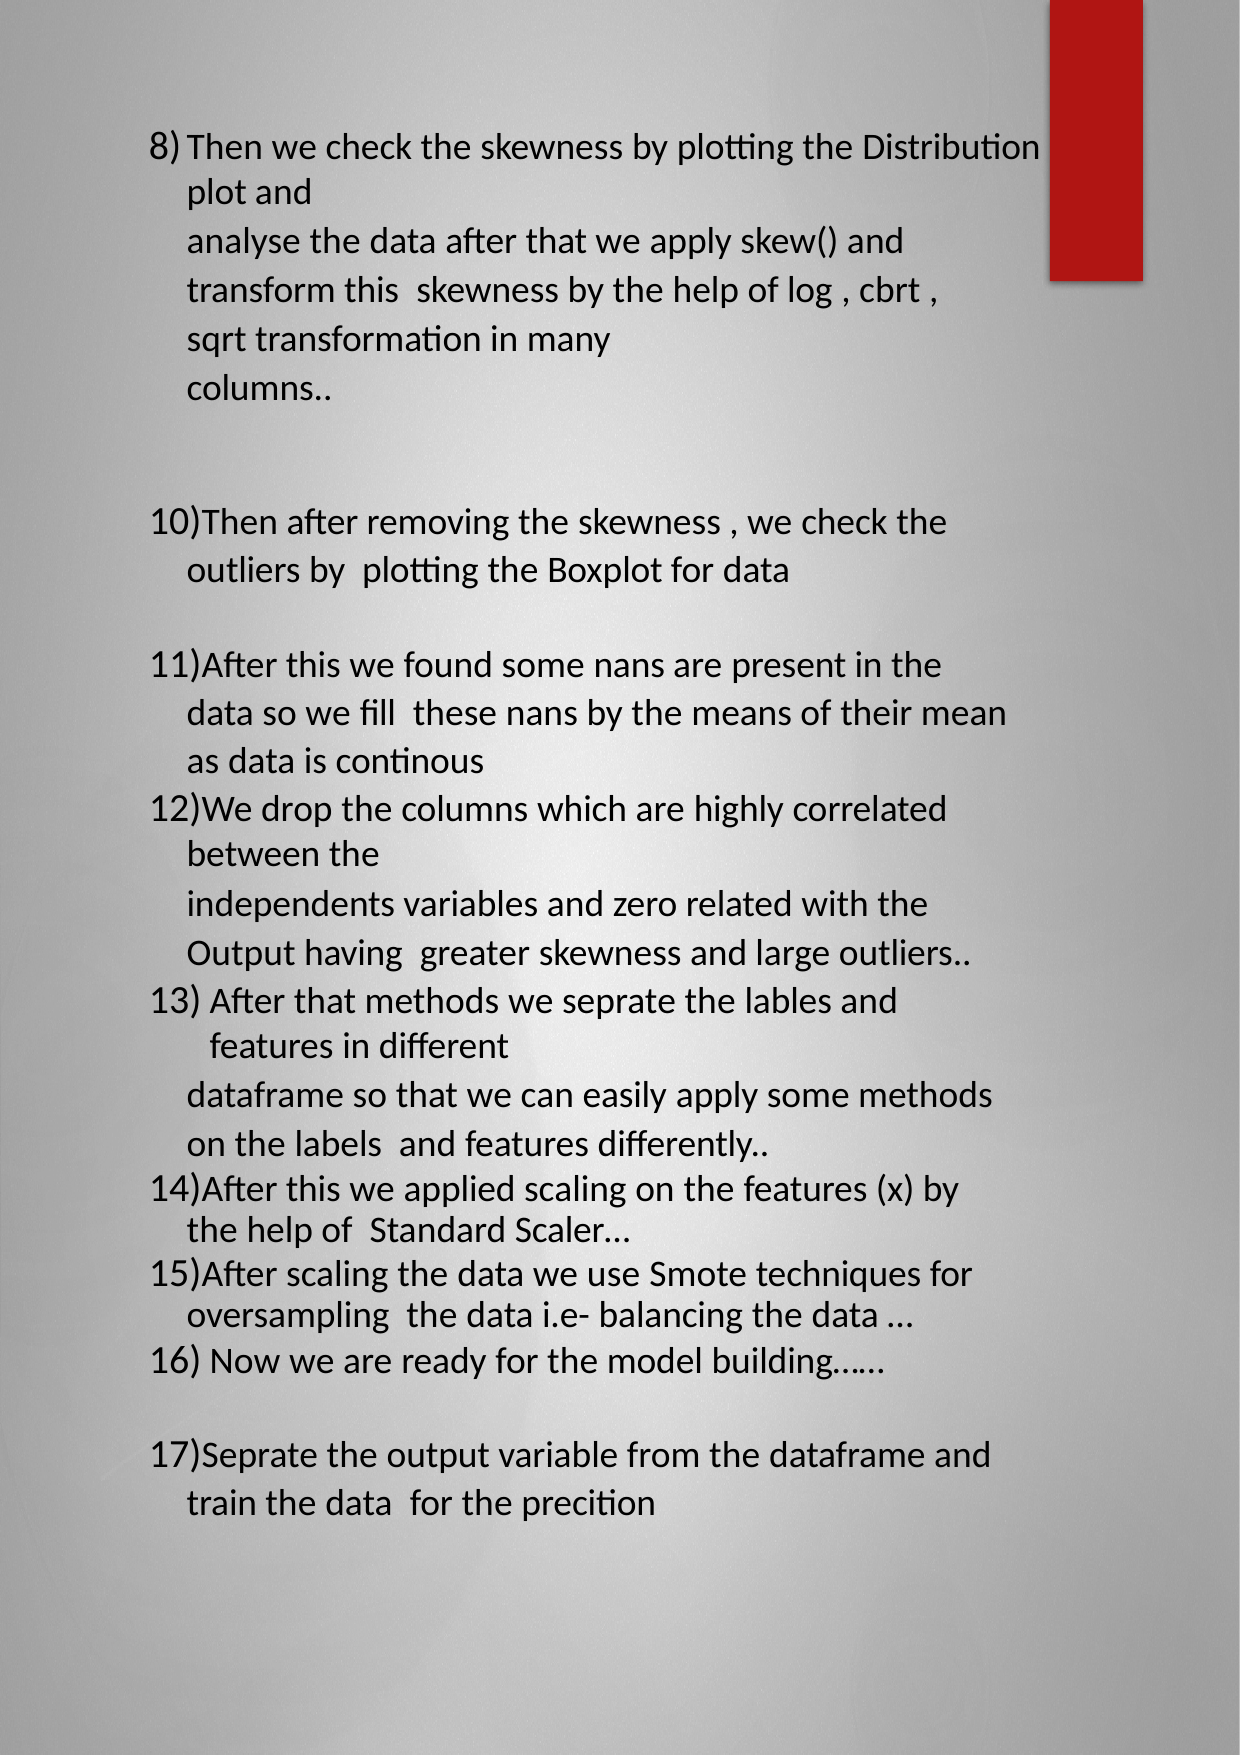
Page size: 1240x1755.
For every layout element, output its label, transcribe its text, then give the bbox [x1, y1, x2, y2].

text_box Then we check the skewness by plotting the Distribution plot and analyse the data after that we apply skew() and transform this skewness by the help of log , cbrt , sqrt transformation in many columns.. Then after removing the skewness , we check the outliers by plotting the Boxplot for data After this we found some nans are present in the data so we fill these nans by the means of their mean as data is continous We drop the columns which are highly correlated between the independents variables and zero related with the Output having greater skewness and large outliers.. After that methods we seprate the lables and features in different dataframe so that we can easily apply some methods on the labels and features differently.. After this we applied scaling on the features (x) by the help of Standard Scaler… After scaling the data we use Smote techniques for oversampling the data i.e- balancing the data … Now we are ready for the model building…… Seprate the output variable from the dataframe and train the data for the precition [132, 114, 1070, 1531]
